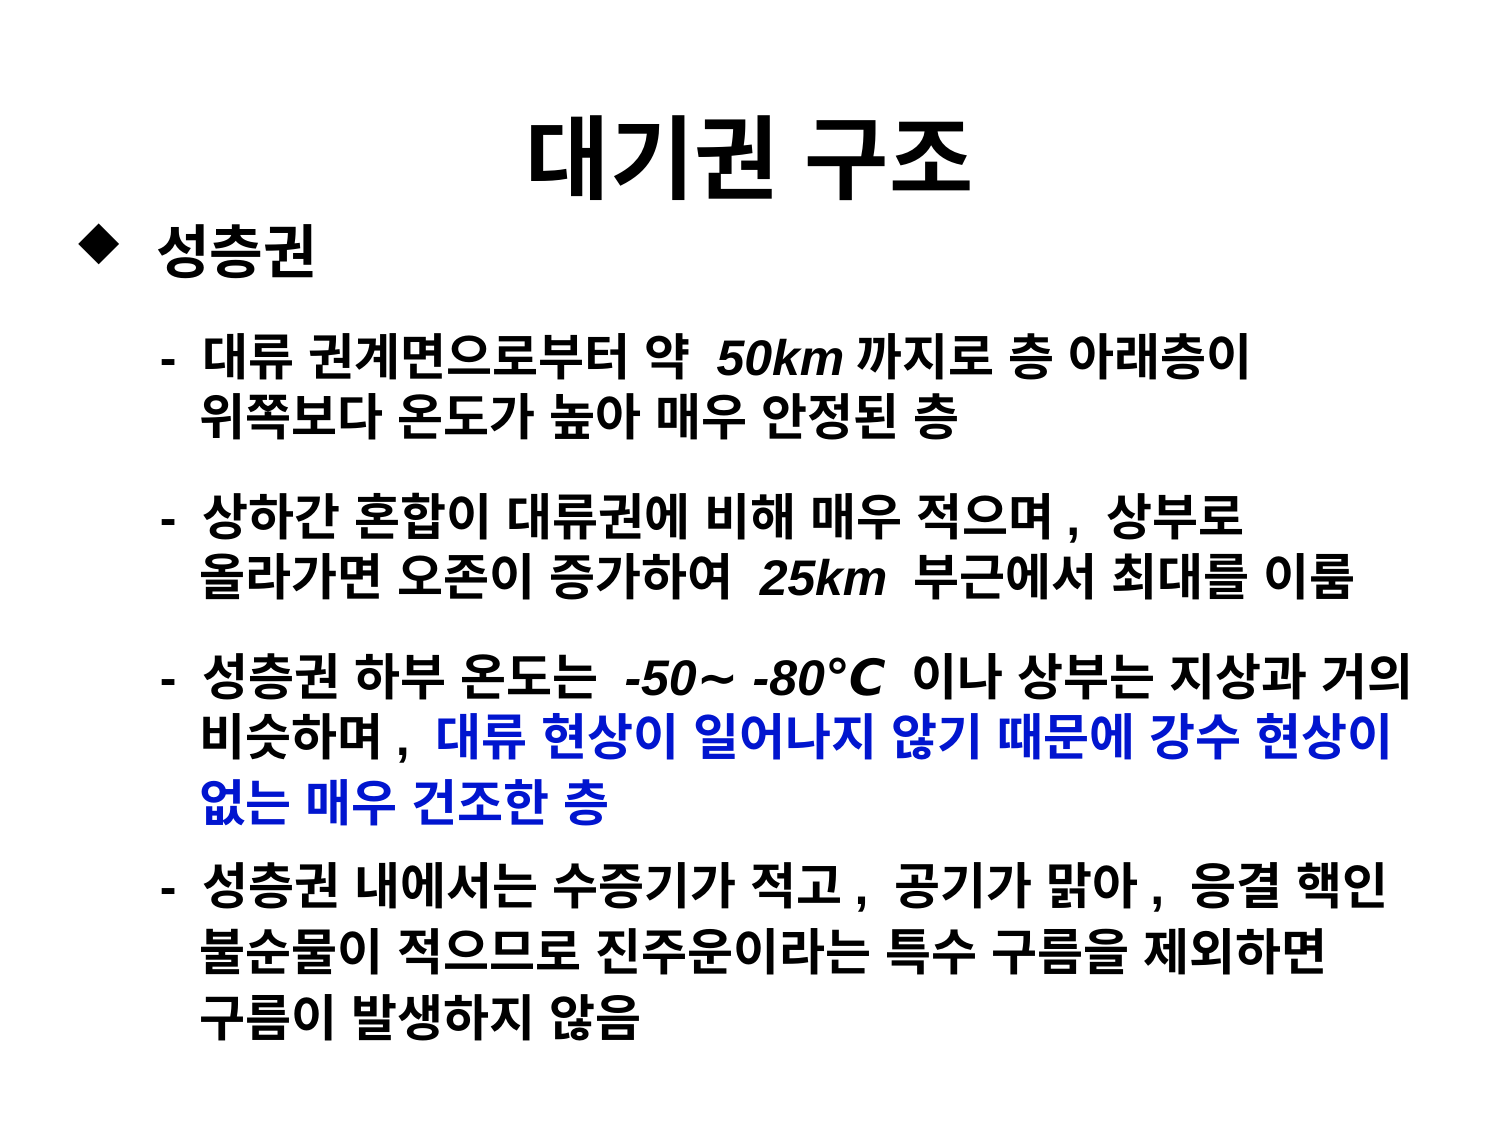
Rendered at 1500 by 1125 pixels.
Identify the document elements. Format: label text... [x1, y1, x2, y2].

title 대기권 구조 [75, 78, 1425, 208]
list 성층권 - 대류 권계면으로부터 약 50km까지로 층 아래층이 위쪽보다 온도가 높아 매우 안정된 층 - 상하간 혼합이 대류권에 비해 매우 적으며, 상부로 올라가면 오존이 증가하여 25km 부근에서 최대를 이룸 - 성층권 하부 온도는 -50∼ -80℃ 이나 상부는 지상과 거의 비슷하며, 대류 현상이 일어나지 않기 때문에 강수 현상이 없는 매우 건조한 층 - 성층권 내에서는 수증기가 적고, 공기가 맑아, 응결 핵인 불순물이 적으므로 진주운이라는 특수 구름을 제외하면 구름이 발생하지 않음 [59, 208, 1483, 1090]
